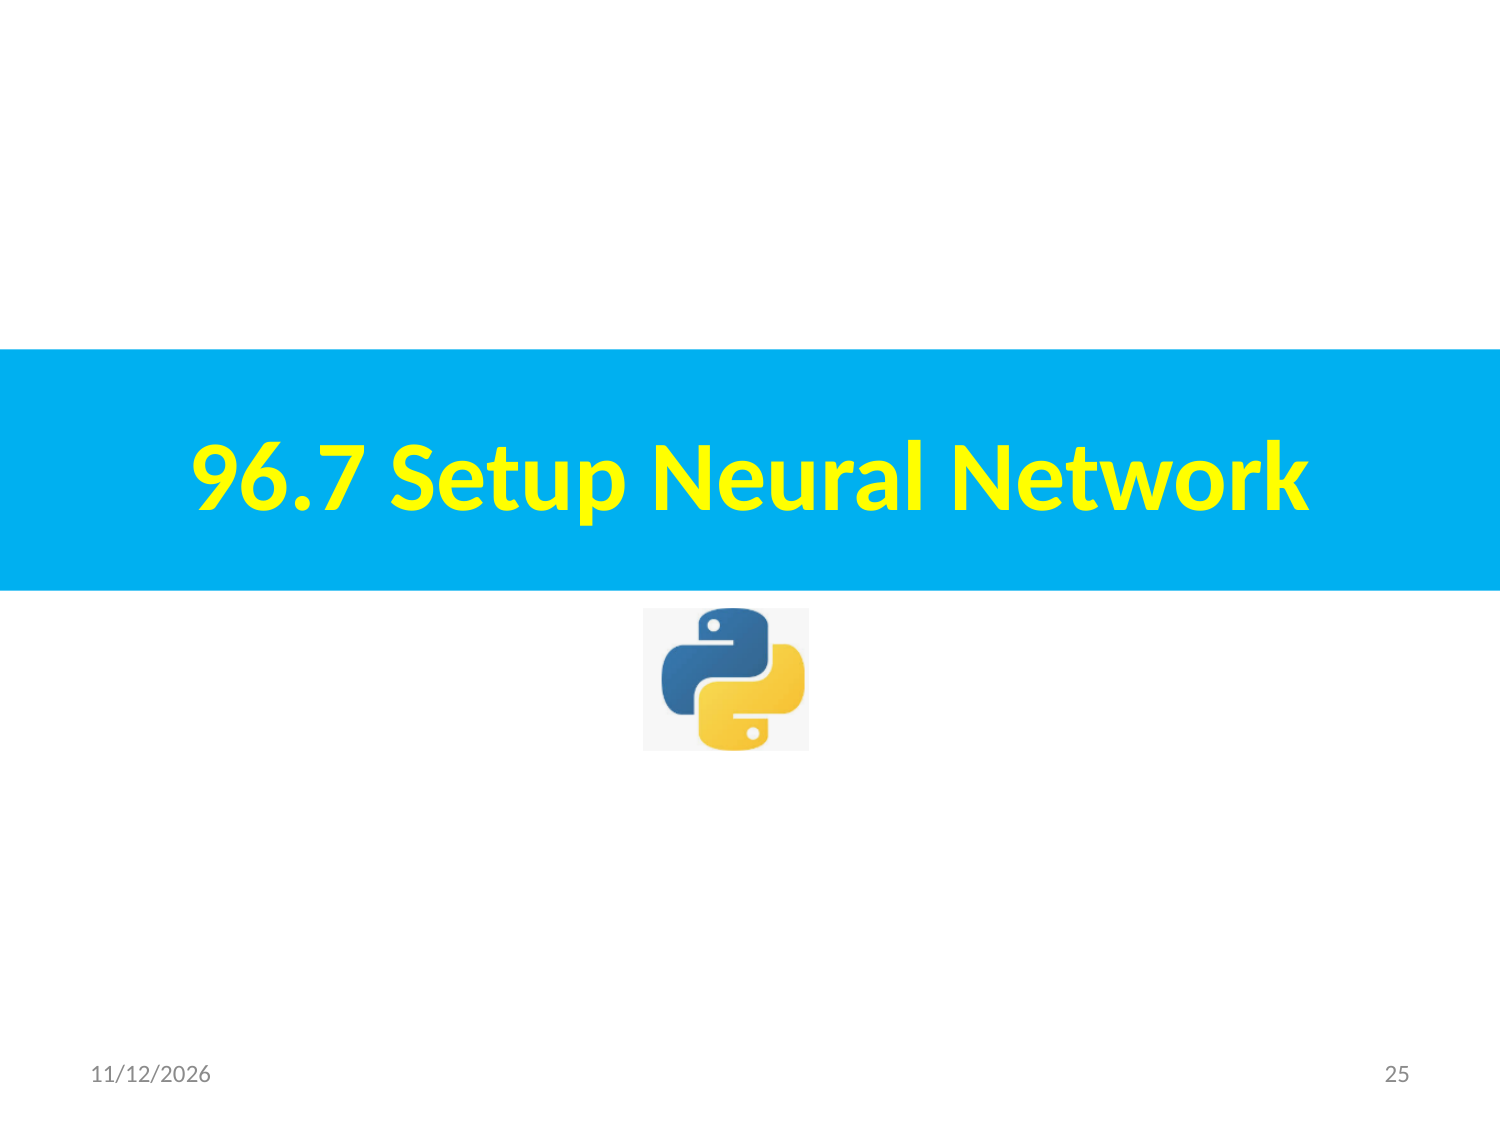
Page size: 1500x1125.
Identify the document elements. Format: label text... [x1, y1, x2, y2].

title 96.7 Setup Neural Network [0, 349, 1500, 591]
slide_number 25 [1074, 1042, 1425, 1103]
picture [643, 606, 809, 752]
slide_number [75, 1042, 425, 1103]
